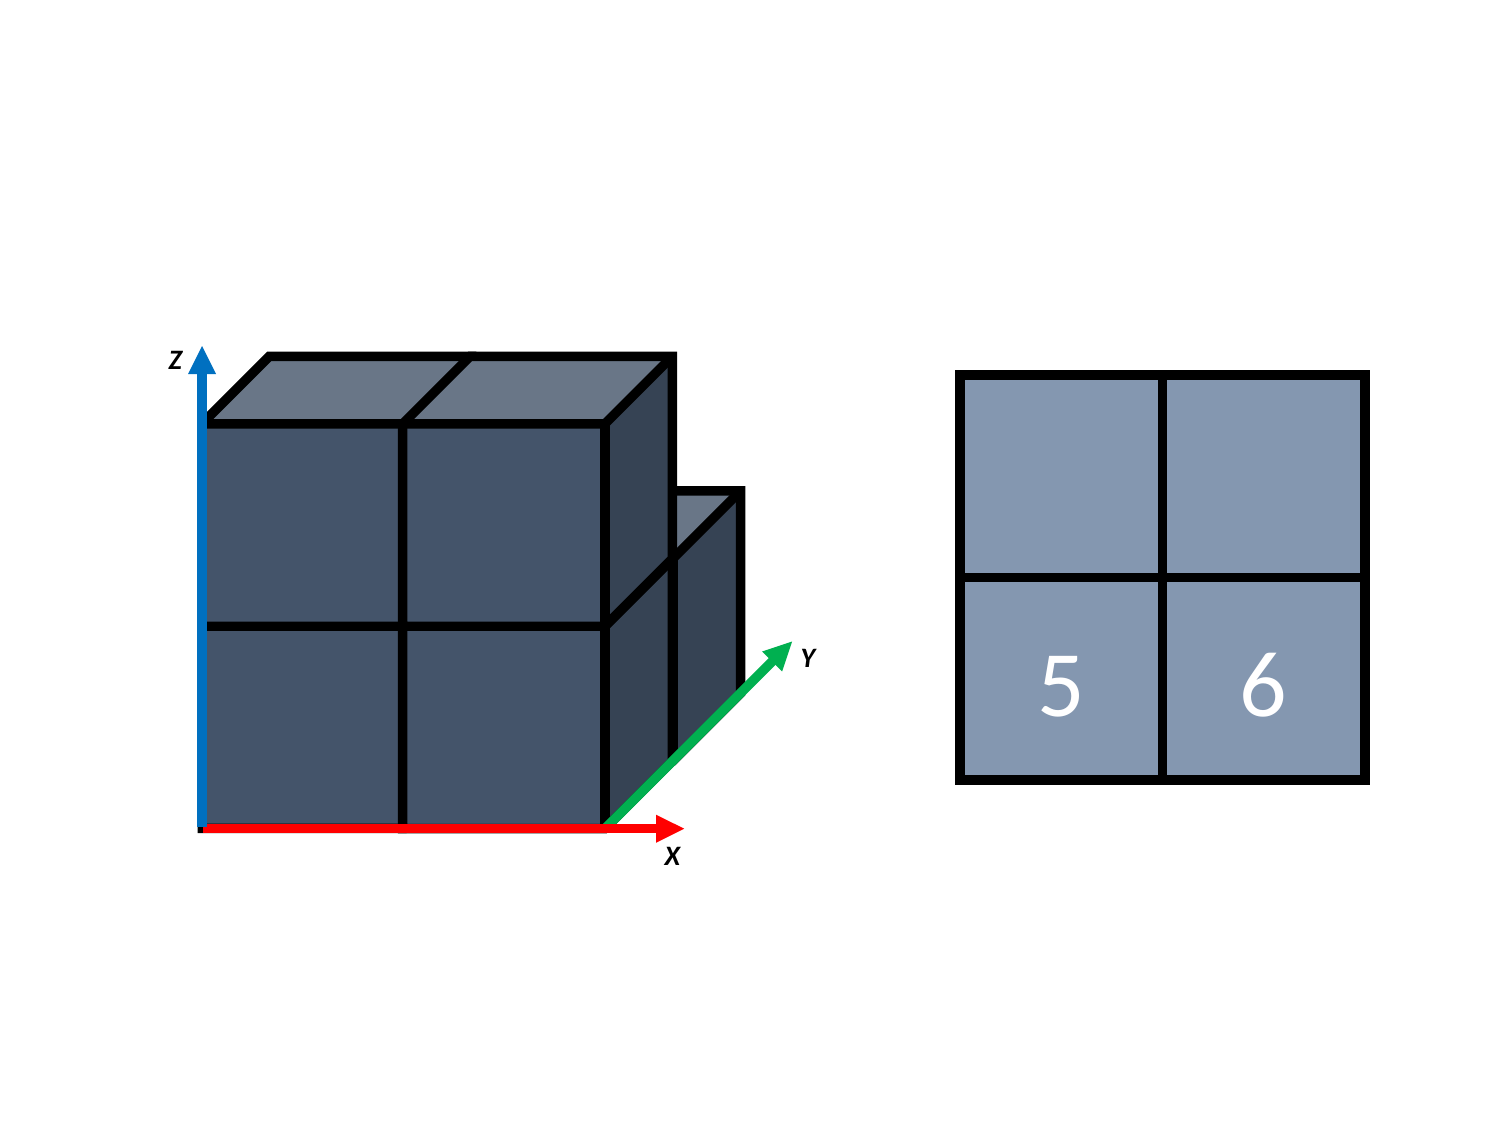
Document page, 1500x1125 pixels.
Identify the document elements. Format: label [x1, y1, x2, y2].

text_box [959, 374, 1366, 781]
text_box [149, 333, 834, 880]
